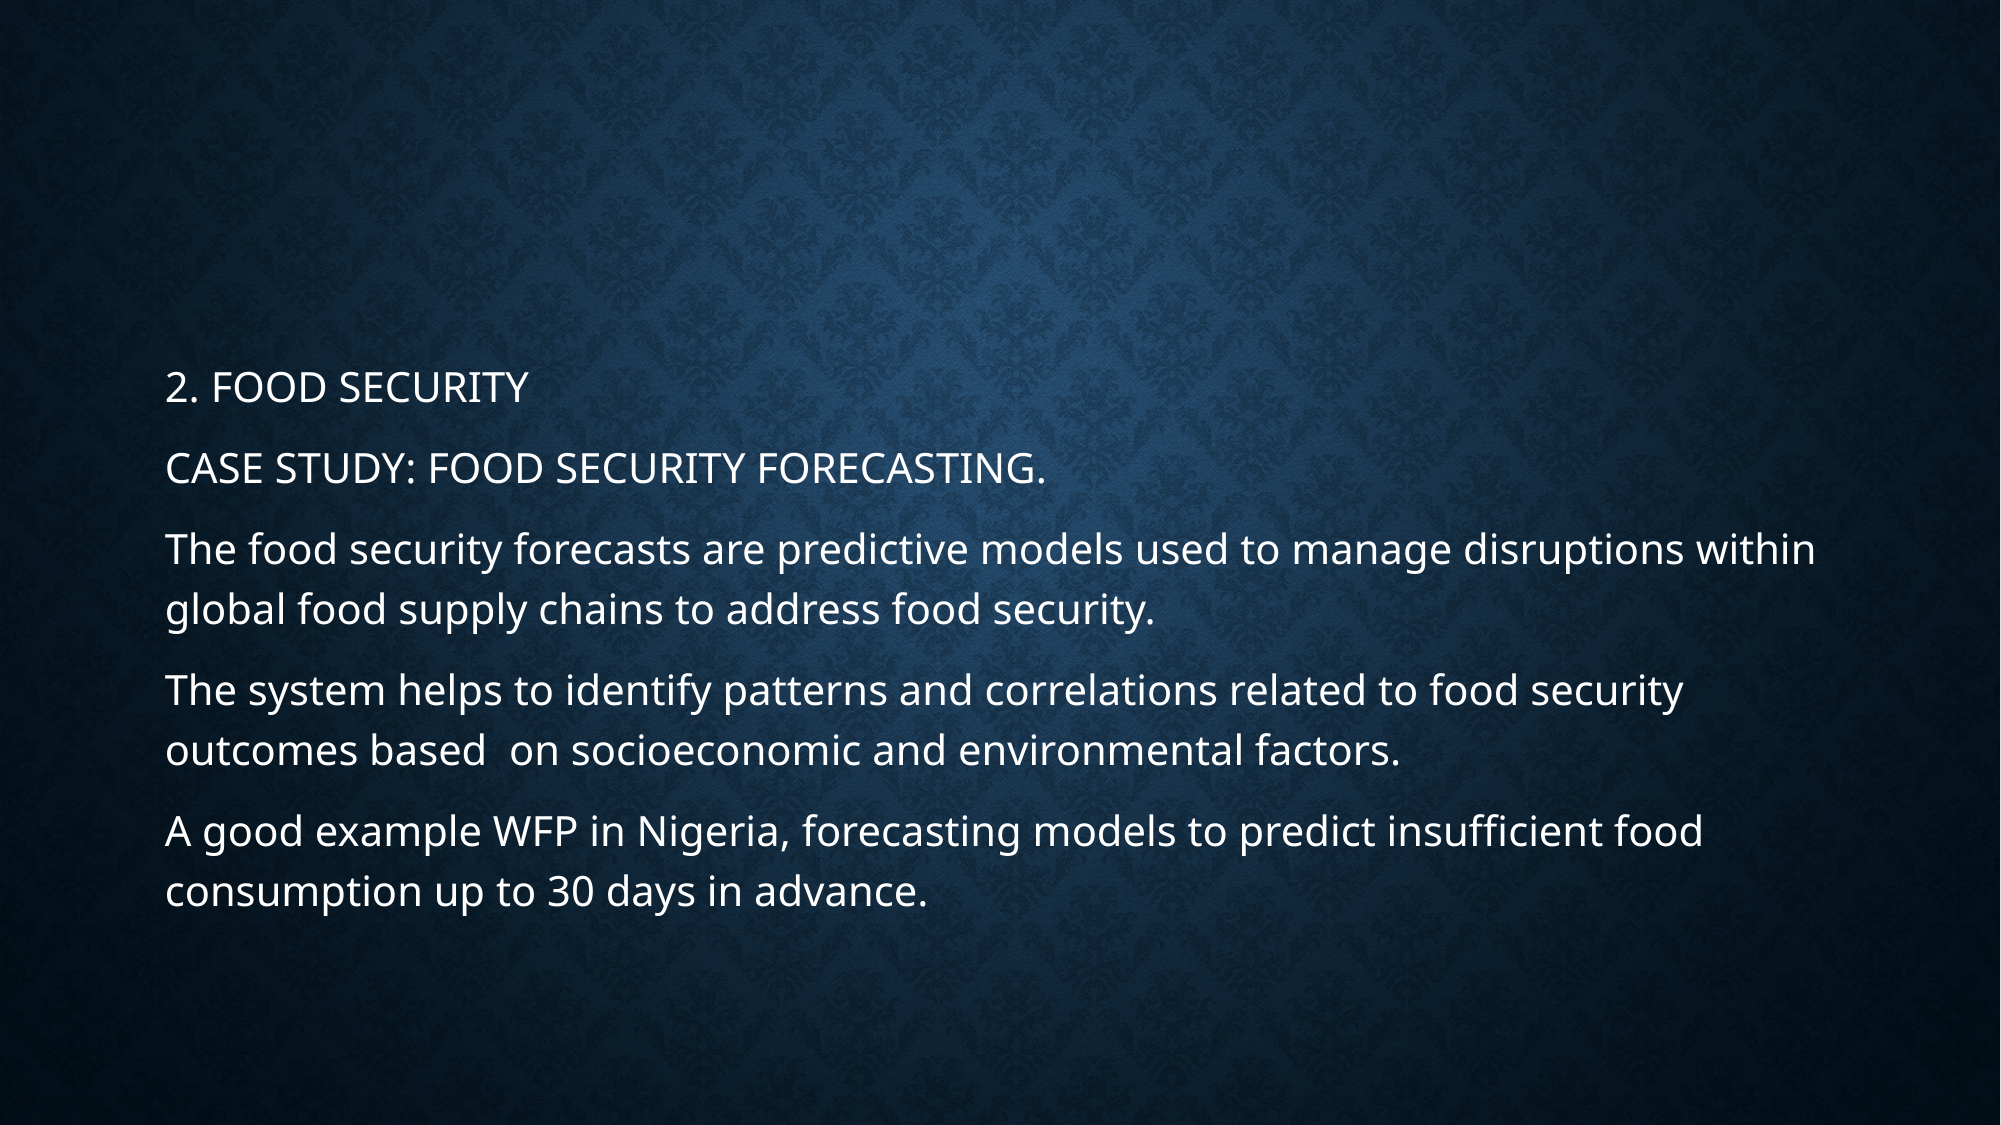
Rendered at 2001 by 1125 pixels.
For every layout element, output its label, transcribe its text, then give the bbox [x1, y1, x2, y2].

list 2. FOOD SECURITY CASE STUDY: FOOD SECURITY FORECASTING. The food security forecasts are predictive models used to manage disruptions within global food supply chains to address food security. The system helps to identify patterns and correlations related to food security outcomes based on socioeconomic and environmental factors. A good example WFP in Nigeria, forecasting models to predict insufficient food consumption up to 30 days in advance. [149, 343, 1849, 950]
